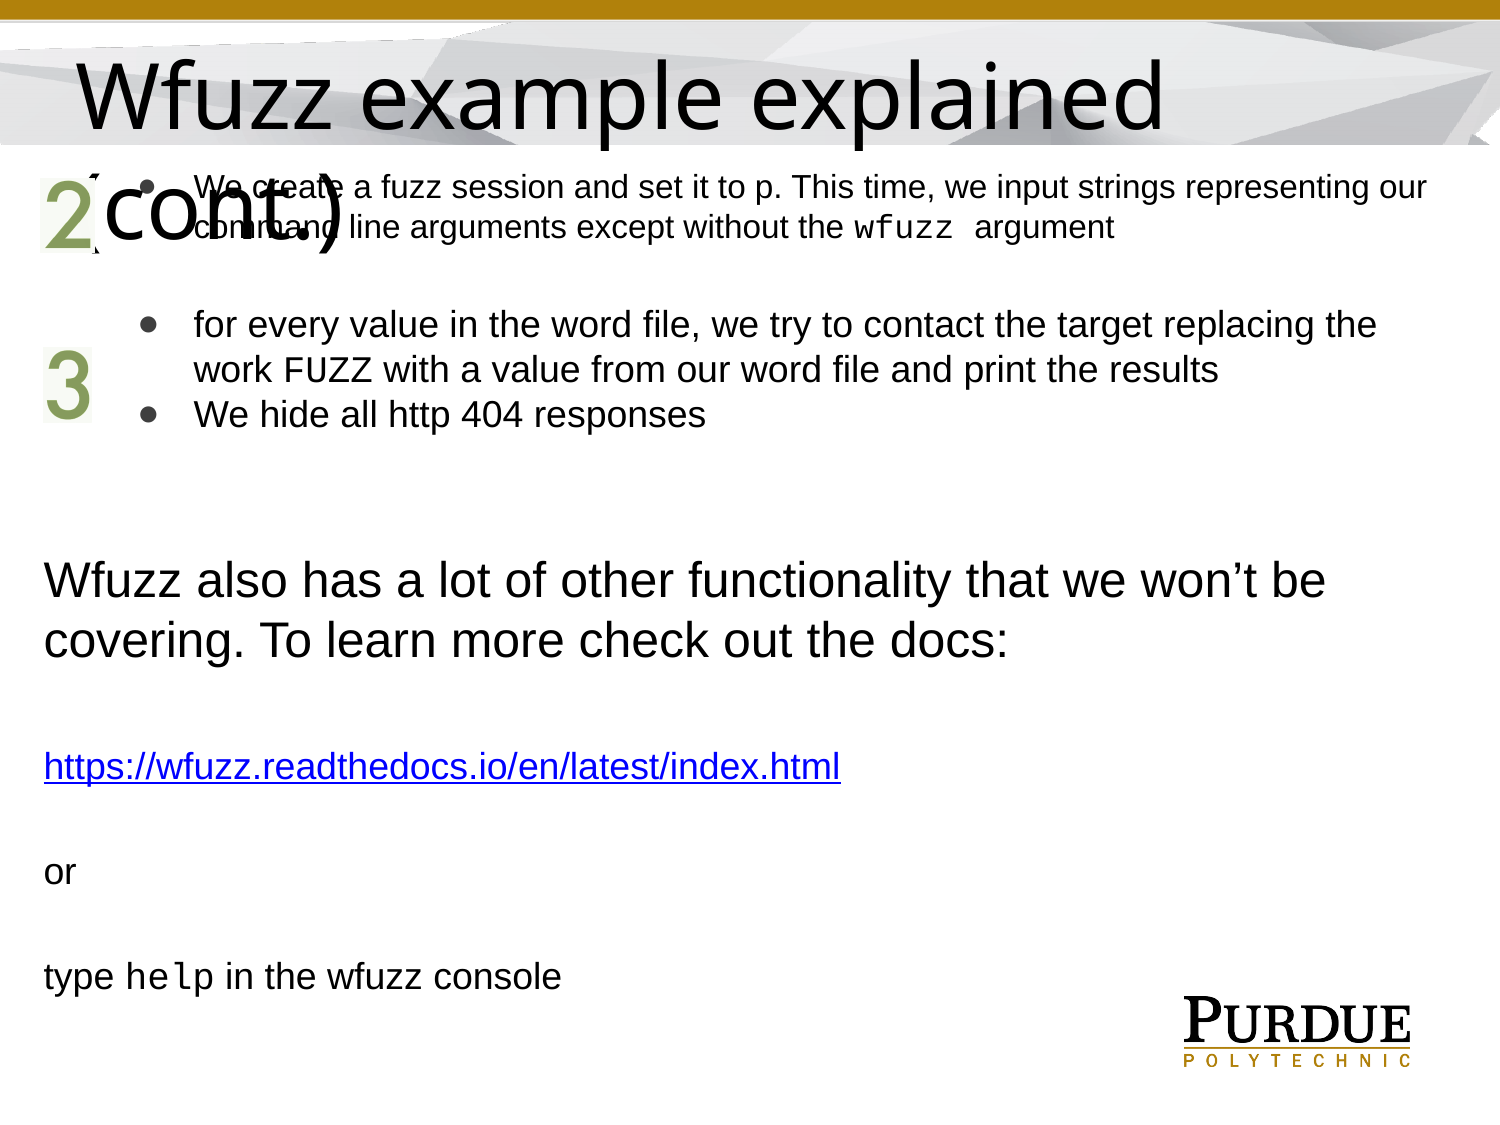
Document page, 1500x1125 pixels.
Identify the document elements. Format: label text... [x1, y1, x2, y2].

list We create a fuzz session and set it to p. This time, we input strings representing our command line arguments except without the wfuzz argument for every value in the word file, we try to contact the target replacing the work FUZZ with a value from our word file and print the results We hide all http 404 responses Wfuzz also has a lot of other functionality that we won’t be covering. To learn more check out the docs: https://wfuzz.readthedocs.io/en/latest/index.html or type help in the wfuzz console [28, 157, 1473, 1106]
picture [40, 177, 95, 253]
list Wfuzz example explained (cont.) [60, 30, 1427, 145]
picture [43, 347, 92, 423]
picture [0, 22, 1500, 145]
